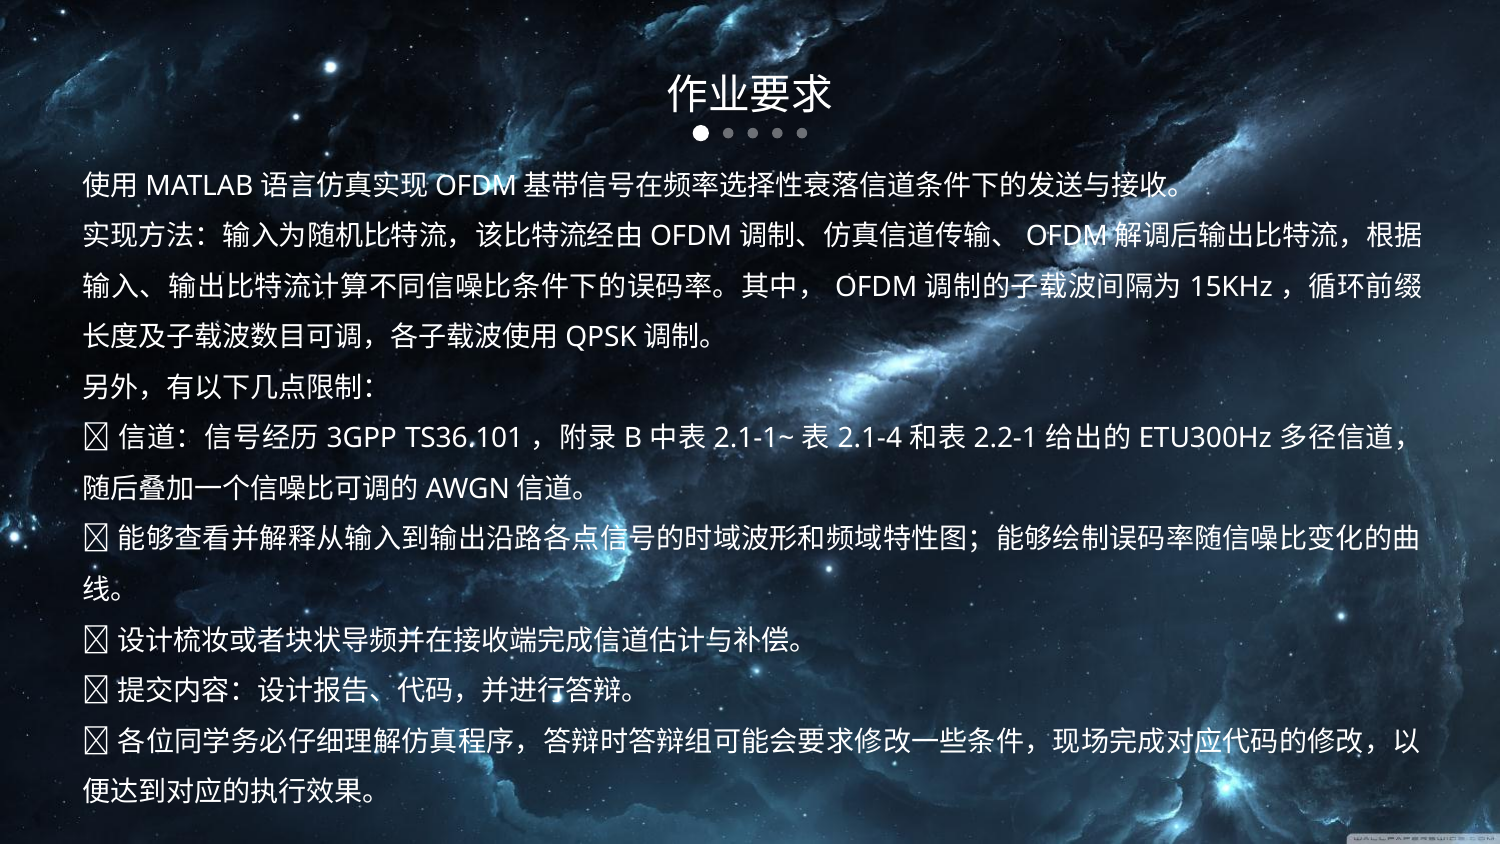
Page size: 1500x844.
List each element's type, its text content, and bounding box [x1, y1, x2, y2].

text_box [691, 125, 711, 143]
text_box [721, 126, 735, 140]
text_box 作业要求 [572, 60, 927, 125]
text_box [795, 126, 809, 140]
text_box [746, 126, 760, 140]
text_box [770, 126, 784, 140]
picture [0, 0, 1500, 844]
text_box 使用MATLAB语言仿真实现OFDM基带信号在频率选择性衰落信道条件下的发送与接收。 实现方法：输入为随机比特流，该比特流经由OFDM调制、仿真信道传输、OFDM解调后输出比特流，根据输入、输出比特流计算不同信噪比条件下的误码率。其中，OFDM调制的子载波间隔为15KHz，循环前缀长度及子载波数目可调，各子载波使用QPSK调制。 另外，有以下几点限制： 信道：信号经历3GPP TS36.101，附录B中表2.1-1~表2.1-4和表2.2-1给出的ETU300Hz多径信道，随后叠加一个信噪比可调的AWGN信道。 能够查看并解释从输入到输出沿路各点信号的时域波形和频域特性图；能够绘制误码率随信噪比变化的曲线。 设计梳妆或者块状导频并在接收端完成信道估计与补偿。 提交内容：设计报告、代码，并进行答辩。 各位同学务必仔细理解仿真程序，答辩时答辩组可能会要求修改一些条件，现场完成对应代码的修改，以便达到对应的执行效果。 [82, 150, 1423, 808]
